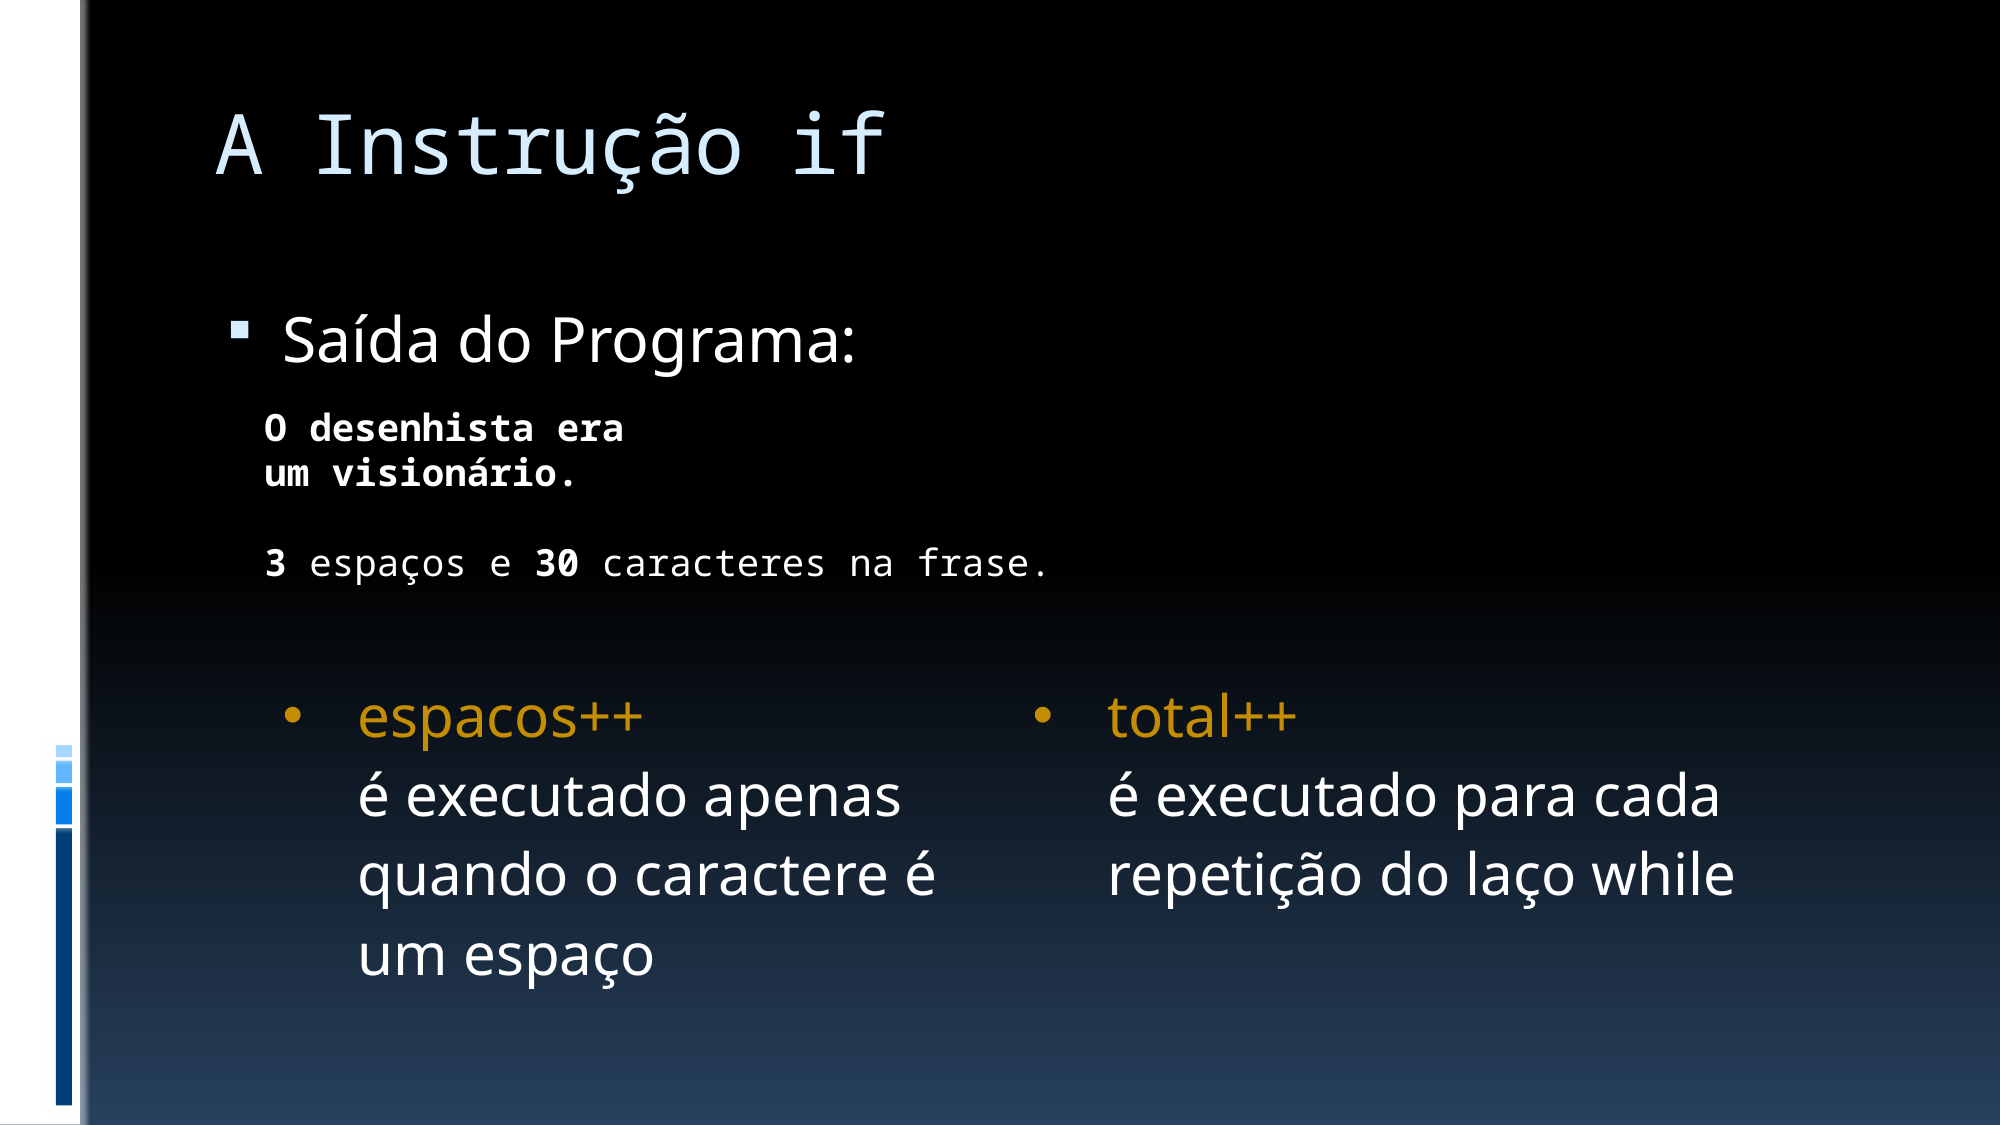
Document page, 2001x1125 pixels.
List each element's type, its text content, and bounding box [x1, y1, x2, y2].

title A Instrução if [200, 83, 1900, 234]
text_box O desenhista era um visionário. 3 espaços e 30 caracteres na frase. [249, 397, 1067, 592]
list Saída do Programa: [200, 292, 1900, 1043]
table_header espacos++ é executado apenas quando o caractere é um espaço [268, 668, 1018, 1033]
table_header total++ é executado para cada repetição do laço while [1018, 668, 1768, 1033]
